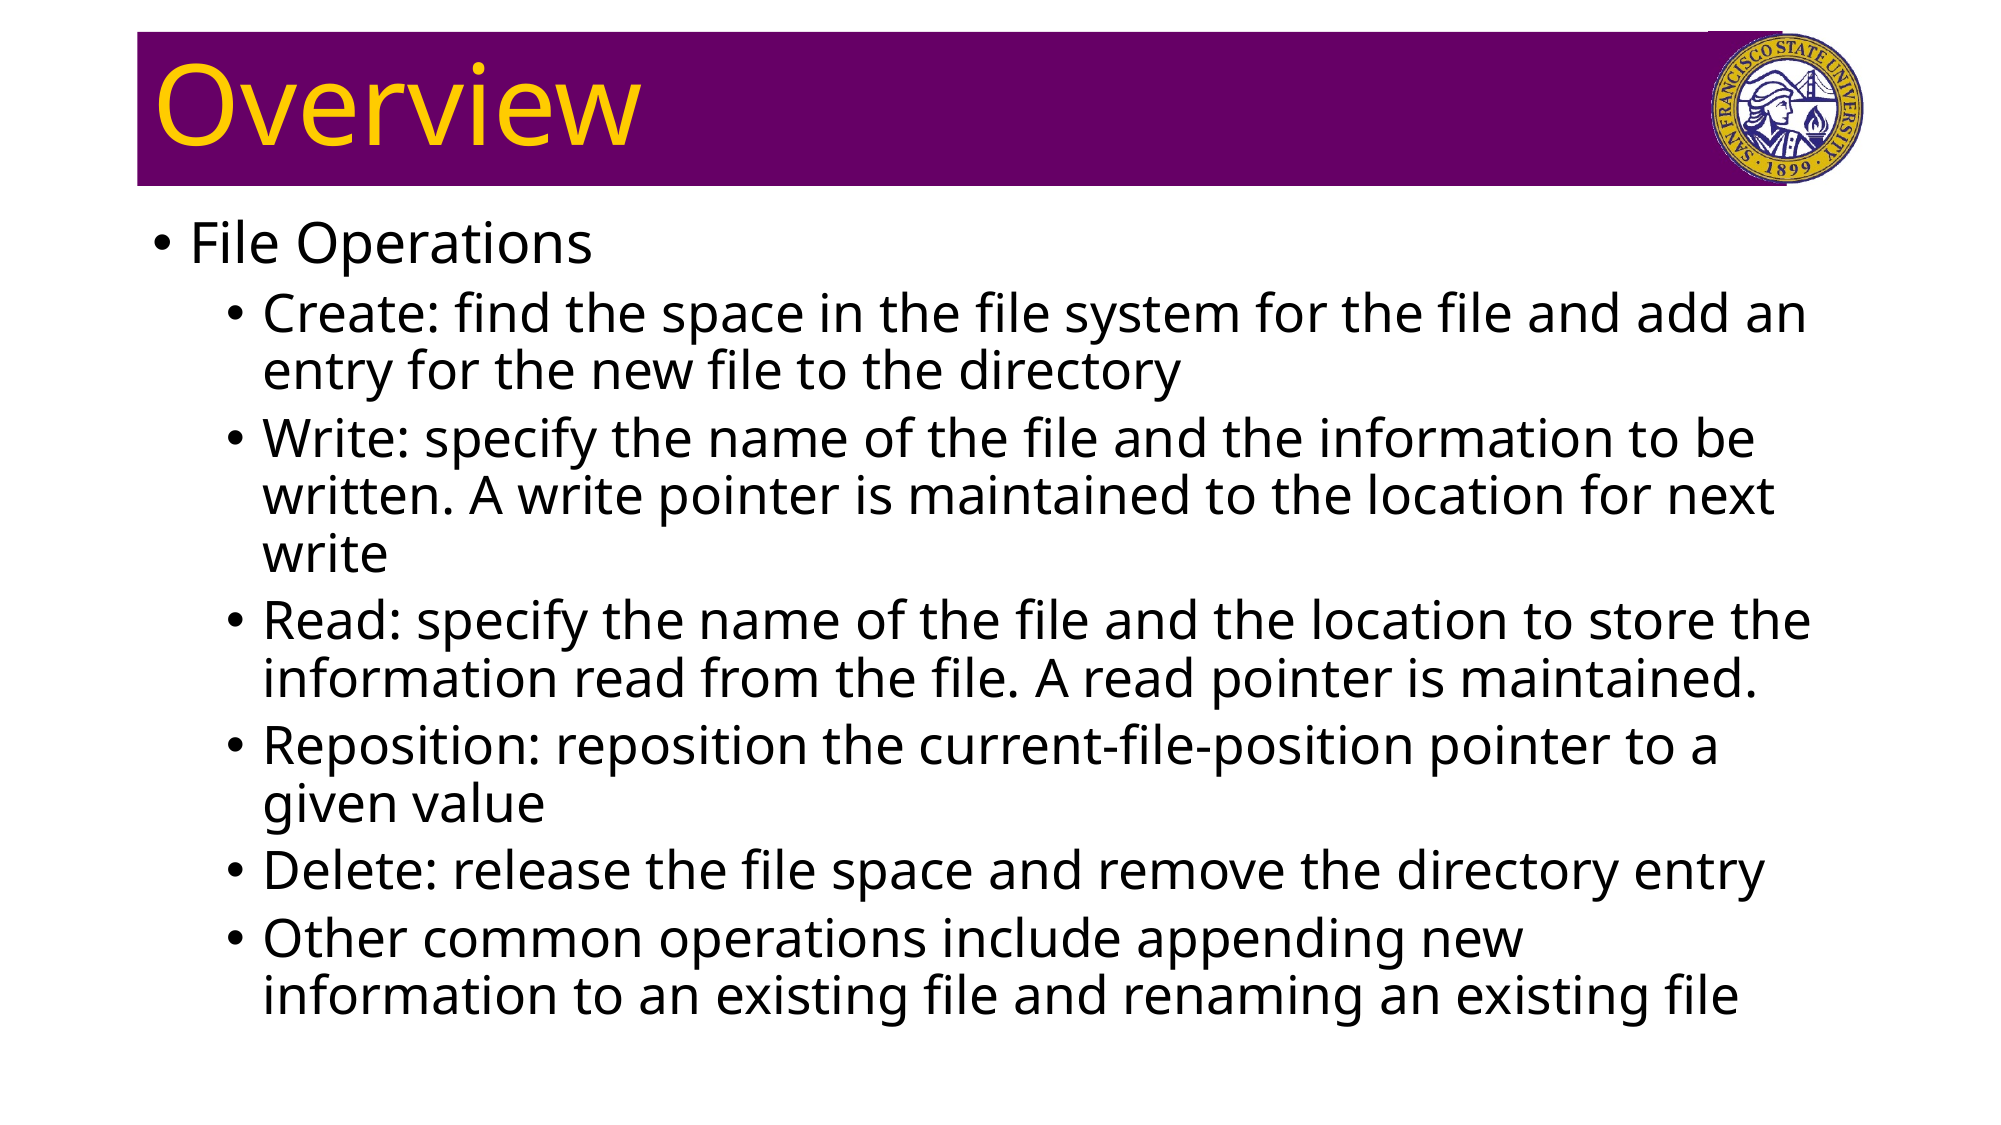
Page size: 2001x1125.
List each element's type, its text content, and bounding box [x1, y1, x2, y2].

picture [1711, 31, 1865, 186]
title Overview [137, 31, 1711, 186]
list File Operations Create: find the space in the file system for the file and add an entry for the new file to the directory Write: specify the name of the file and the information to be written. A write pointer is maintained to the location for next write Read: specify the name of the file and the location to store the information read from the file. A read pointer is maintained. Reposition: reposition the current-file-position pointer to a given value Delete: release the file space and remove the directory entry Other common operations include appending new information to an existing file and renaming an existing file [137, 207, 1840, 1097]
